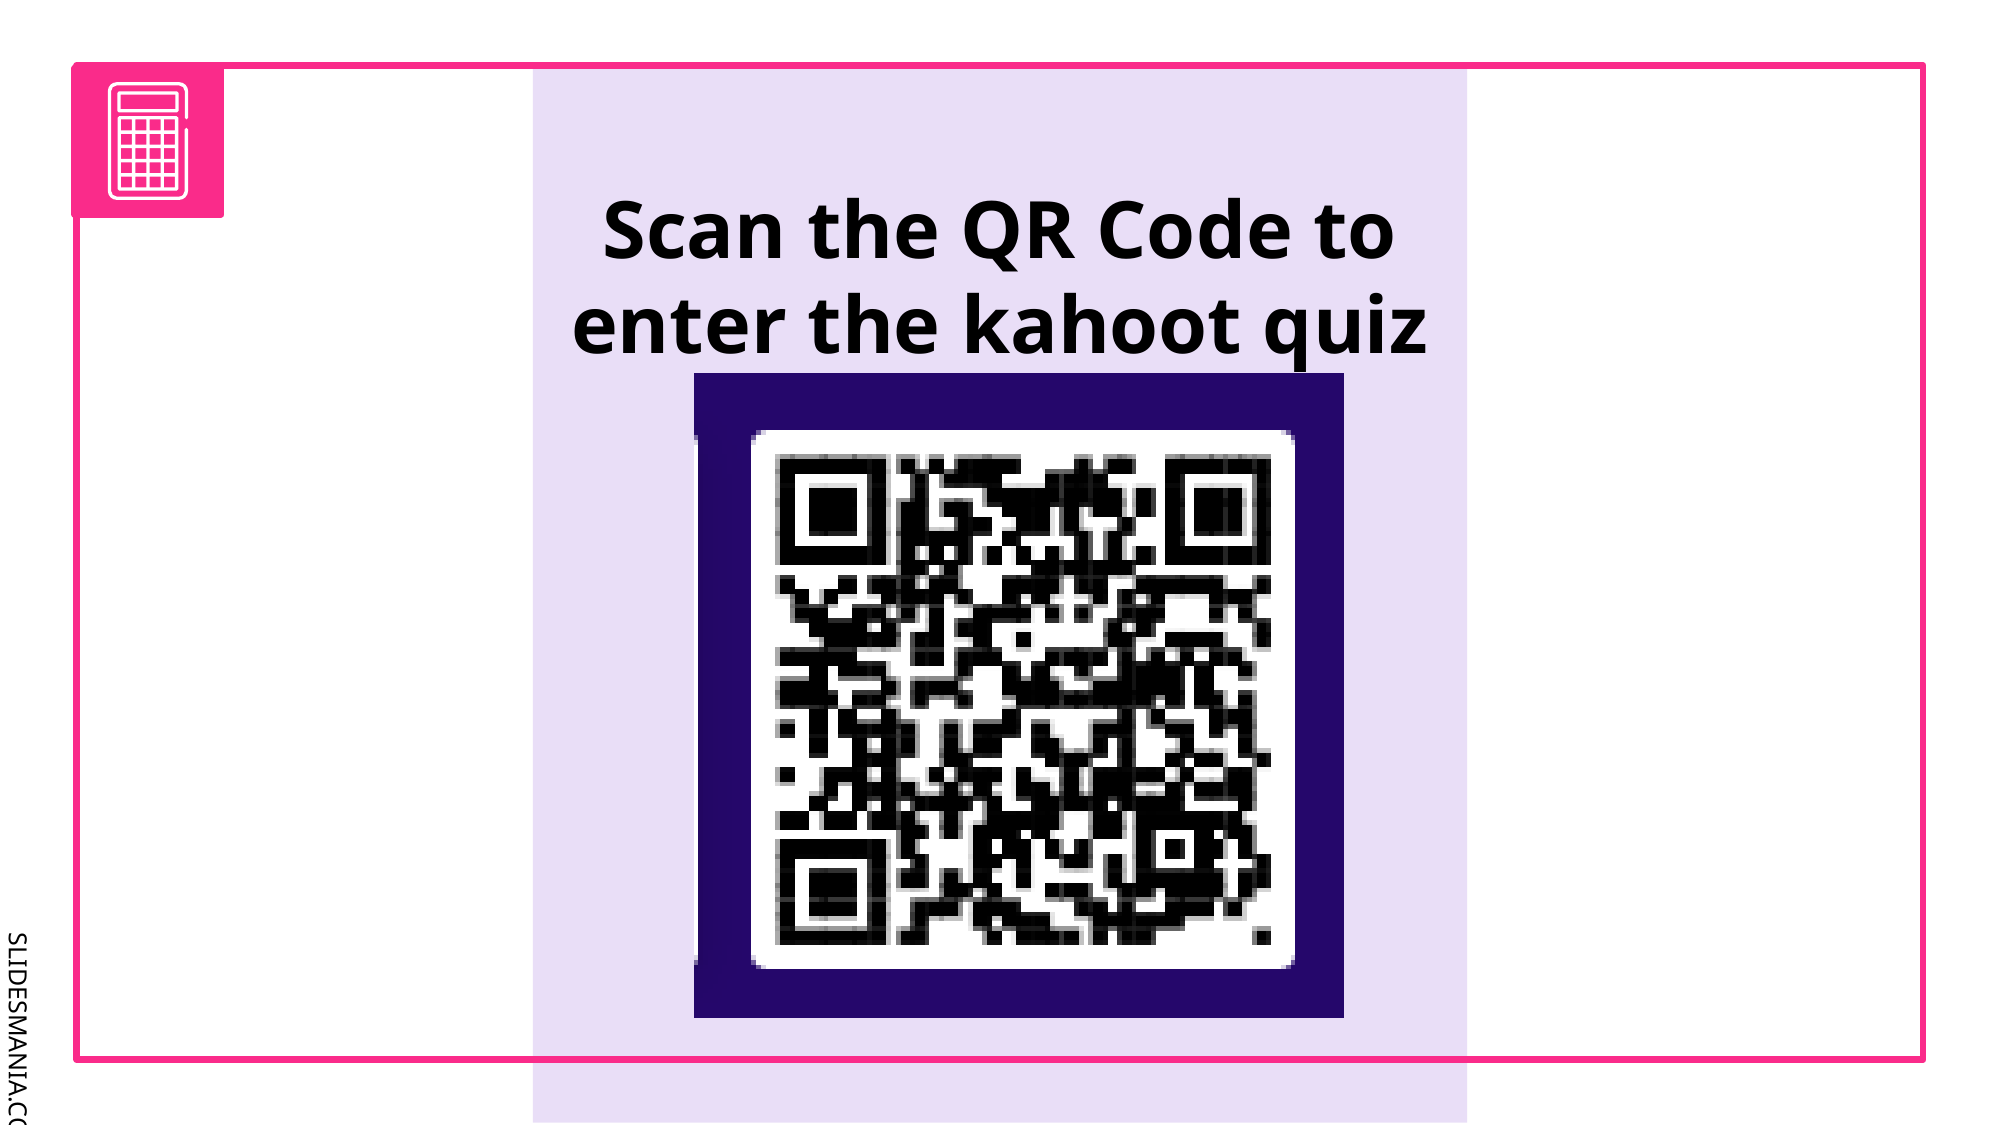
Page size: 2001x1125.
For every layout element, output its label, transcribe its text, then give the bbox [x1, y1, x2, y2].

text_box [107, 81, 189, 201]
picture [694, 373, 1344, 1019]
title Scan the QR Code to enter the kahoot quiz [537, 159, 1462, 374]
